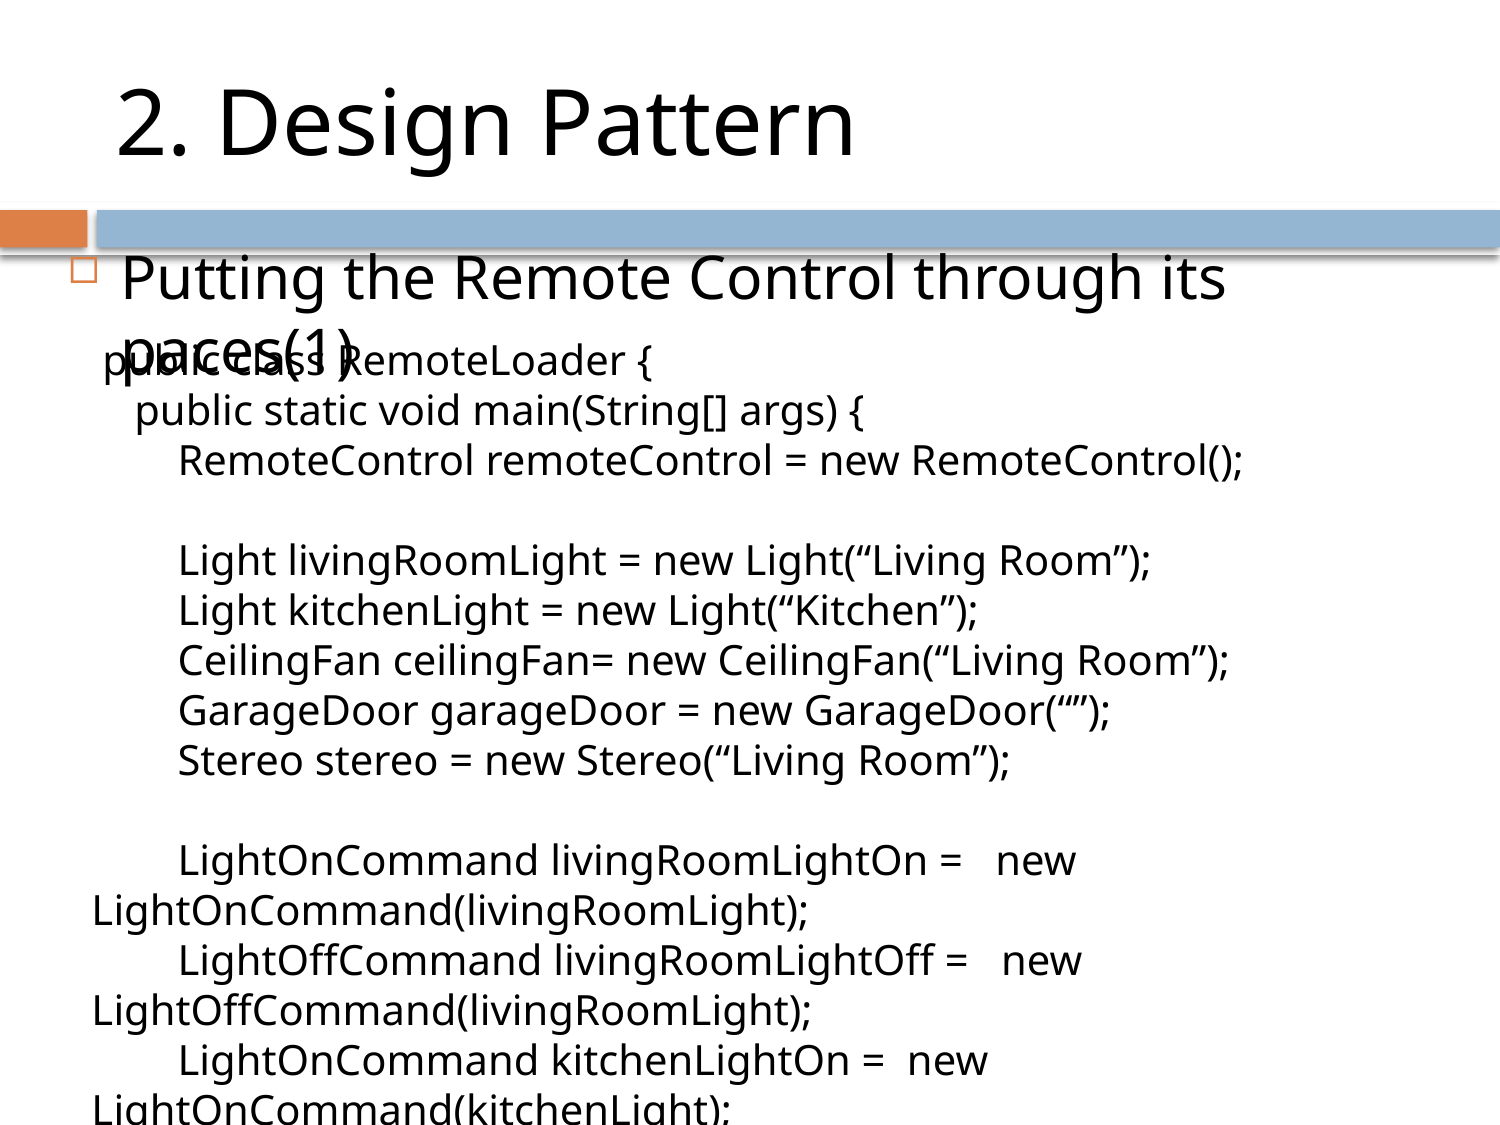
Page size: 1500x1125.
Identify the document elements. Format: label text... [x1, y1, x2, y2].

text_box public class RemoteLoader { public static void main(String[] args) { RemoteControl remoteControl = new RemoteControl(); Light livingRoomLight = new Light(“Living Room”); Light kitchenLight = new Light(“Kitchen”); CeilingFan ceilingFan= new CeilingFan(“Living Room”); GarageDoor garageDoor = new GarageDoor(“”); Stereo stereo = new Stereo(“Living Room”); LightOnCommand livingRoomLightOn = new LightOnCommand(livingRoomLight); LightOffCommand livingRoomLightOff = new LightOffCommand(livingRoomLight); LightOnCommand kitchenLightOn = new LightOnCommand(kitchenLight); LightOffCommand kitchenLightOff = new LightOffCommand(kitchenLight); CeilingFanOnCommand ceilingFanOn = new CeilingFanOnCommand(ceilingFan); CeilingFanOffCommand ceilingFanOff = new CeilingFanOffCommand(ceilingFan); GarageDoorUpCommand garageDoorUp = new GarageDoorUpCommand(garageDoor); GarageDoorDownCommand garageDoorDown = new GarageDoorDownCommand(garageDoor); StereoOnWithCDCommand stereoOnWithCD = new StereoOnWithCDCommand(stereo); StereoOffCommand stereoOff = new StereoOffCommand(stereo); [76, 326, 1412, 1125]
title 2. Design Pattern [100, 37, 1438, 200]
list Putting the Remote Control through its paces(1) [53, 231, 1391, 970]
